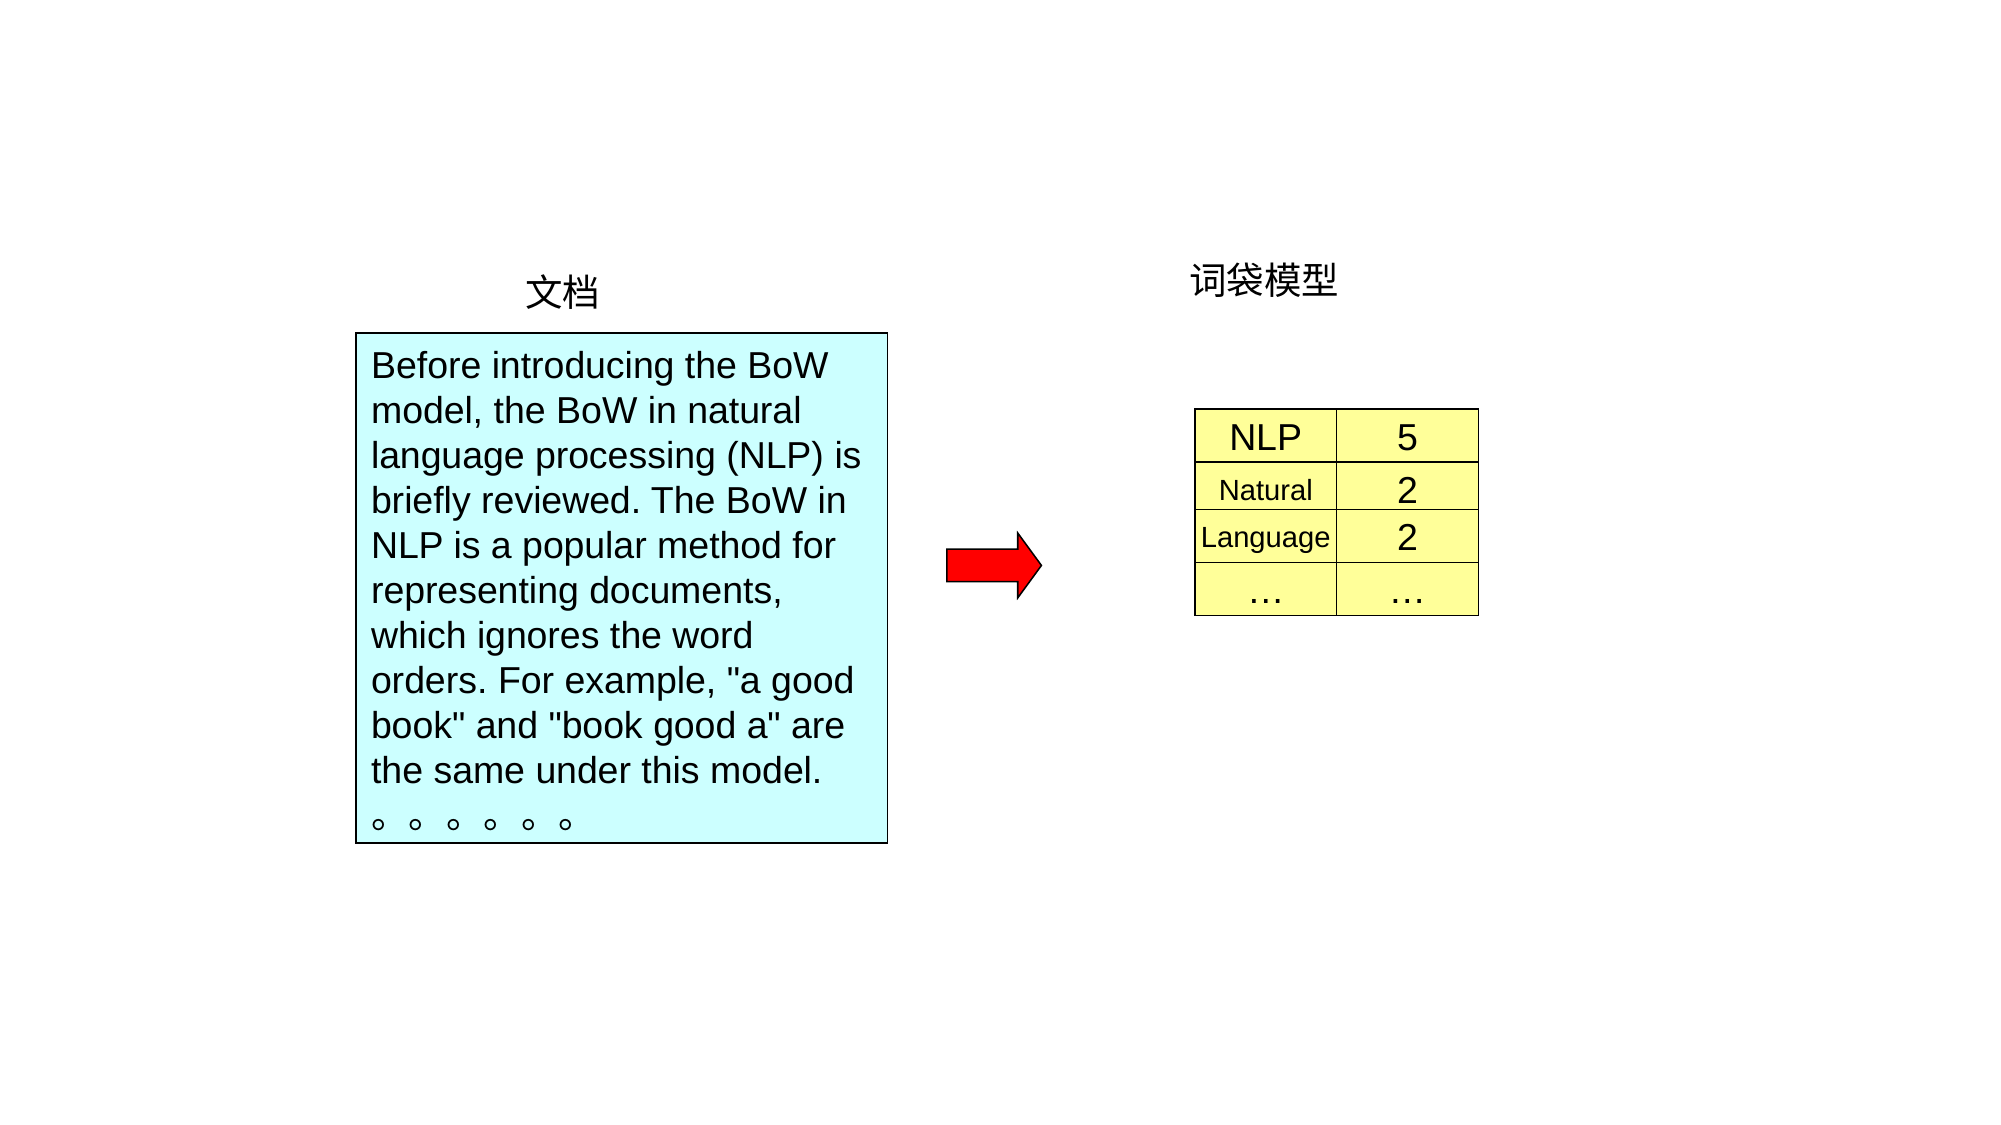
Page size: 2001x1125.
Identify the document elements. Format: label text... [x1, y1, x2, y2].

text_box Before introducing the BoW model, the BoW in natural language processing (NLP) is briefly reviewed. The BoW in NLP is a popular method for representing documents, which ignores the word orders. For example, "a good book" and "book good a" are the same under this model. 。。。。。。 [356, 333, 888, 843]
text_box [1194, 461, 1479, 509]
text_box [1194, 509, 1479, 562]
text_box 词袋模型 [1174, 250, 1355, 310]
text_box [1194, 408, 1479, 461]
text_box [1194, 562, 1479, 616]
text_box [946, 533, 1042, 598]
text_box 文档 [510, 261, 616, 321]
